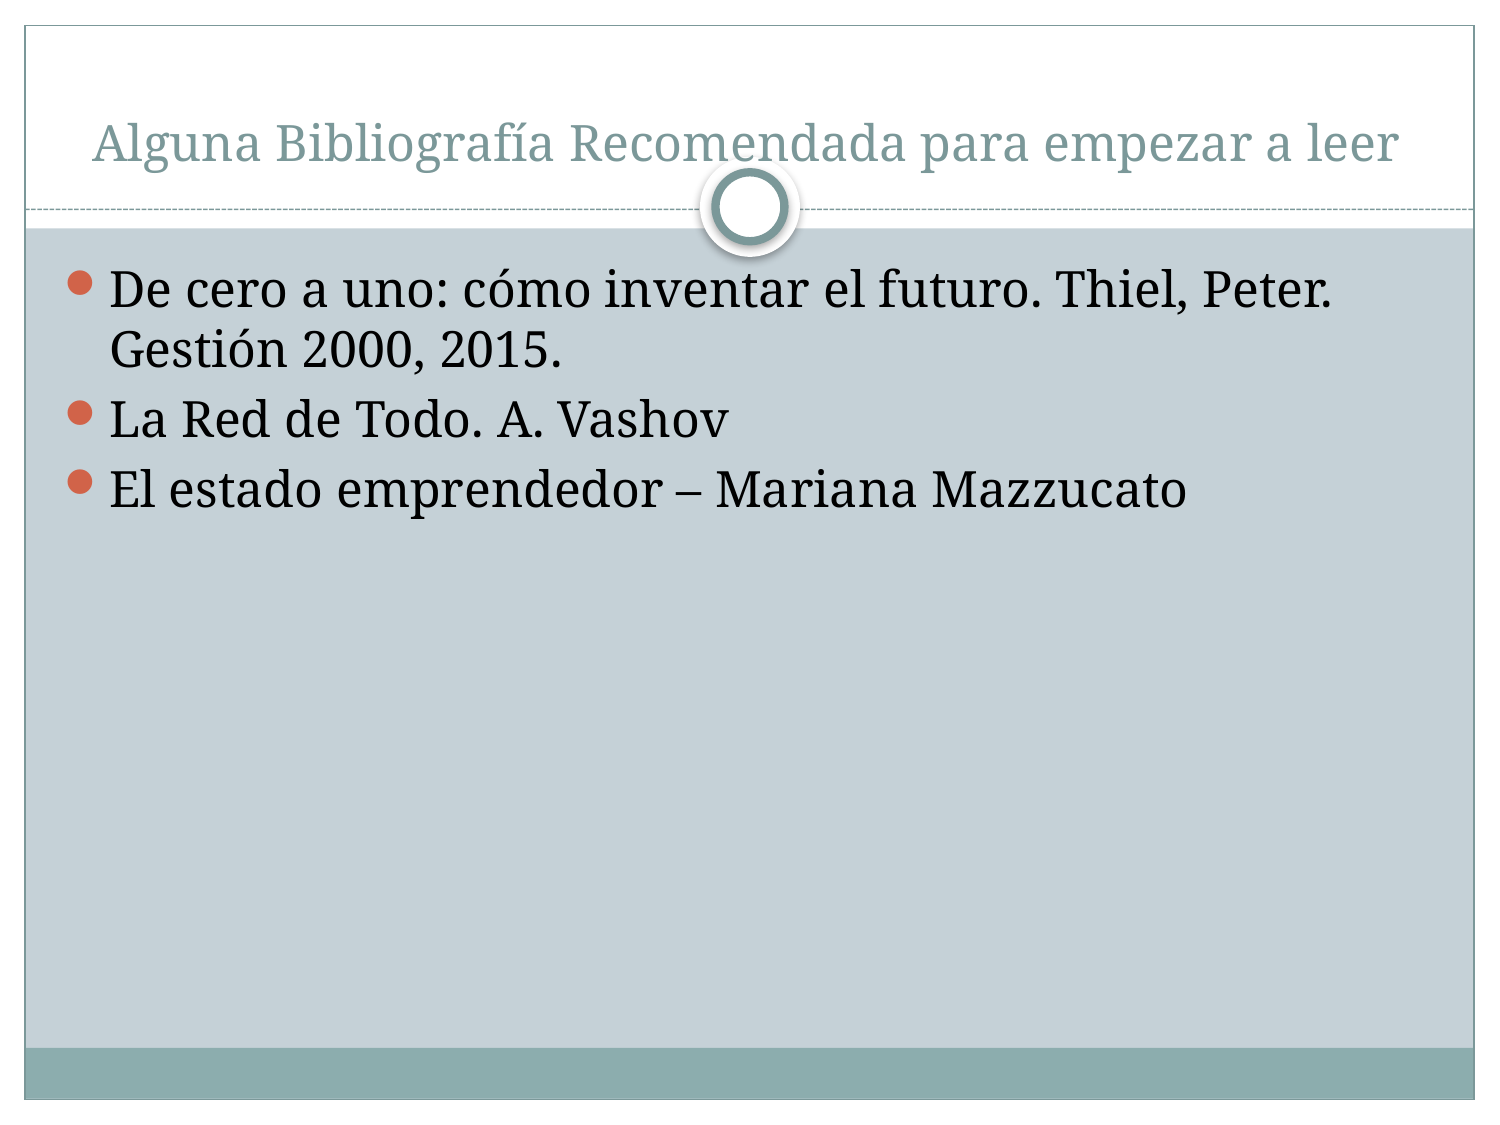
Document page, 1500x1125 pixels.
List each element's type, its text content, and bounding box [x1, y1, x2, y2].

list De cero a uno: cómo inventar el futuro. Thiel, Peter. Gestión 2000, 2015. La Red de Todo. A. Vashov El estado emprendedor – Mariana Mazzucato [49, 250, 1445, 1001]
title Alguna Bibliografía Recomendada para empezar a leer [47, 54, 1447, 179]
